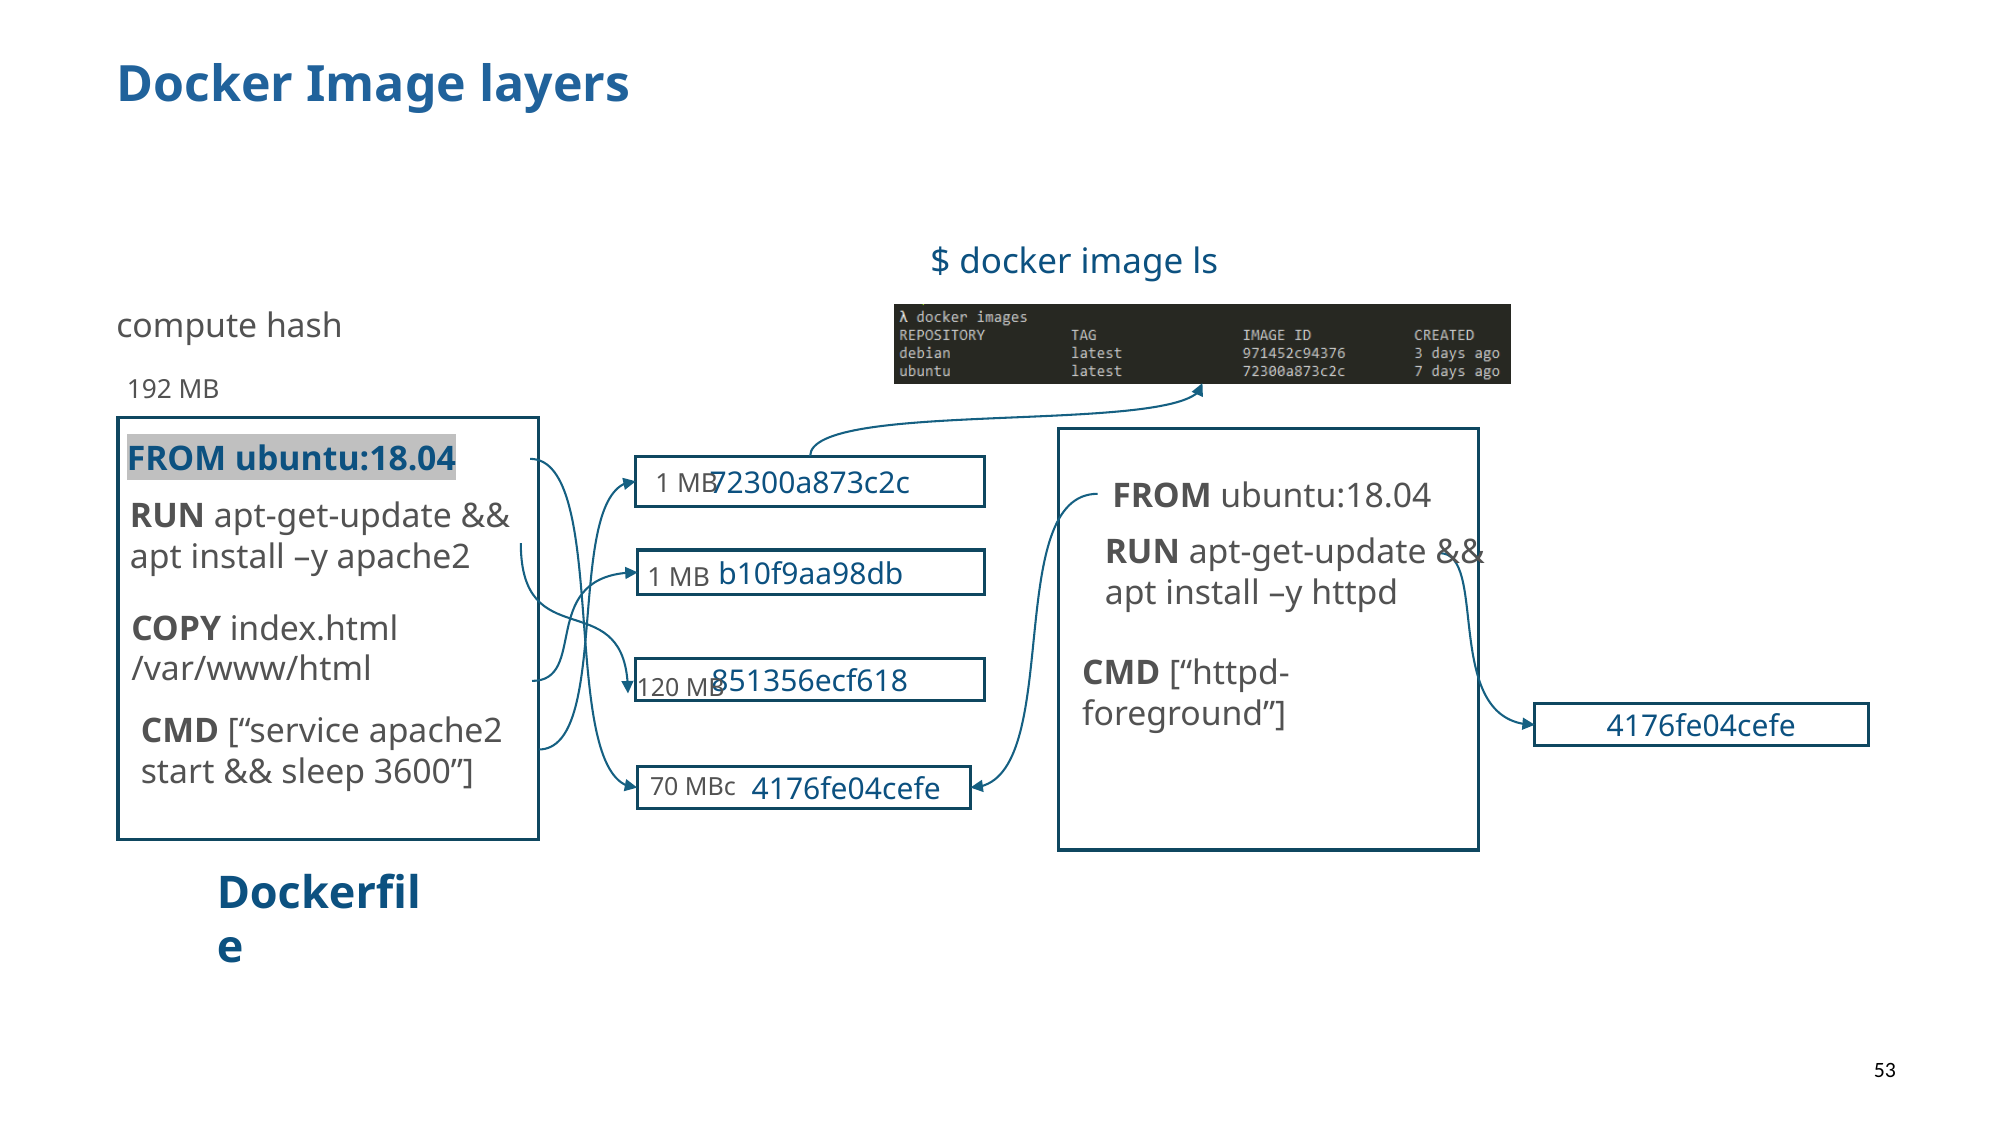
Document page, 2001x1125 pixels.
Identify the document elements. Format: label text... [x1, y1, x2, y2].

slide_number 53 [1830, 1038, 1911, 1099]
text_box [100, 230, 1869, 927]
list Docker Image layers [101, 50, 1480, 129]
